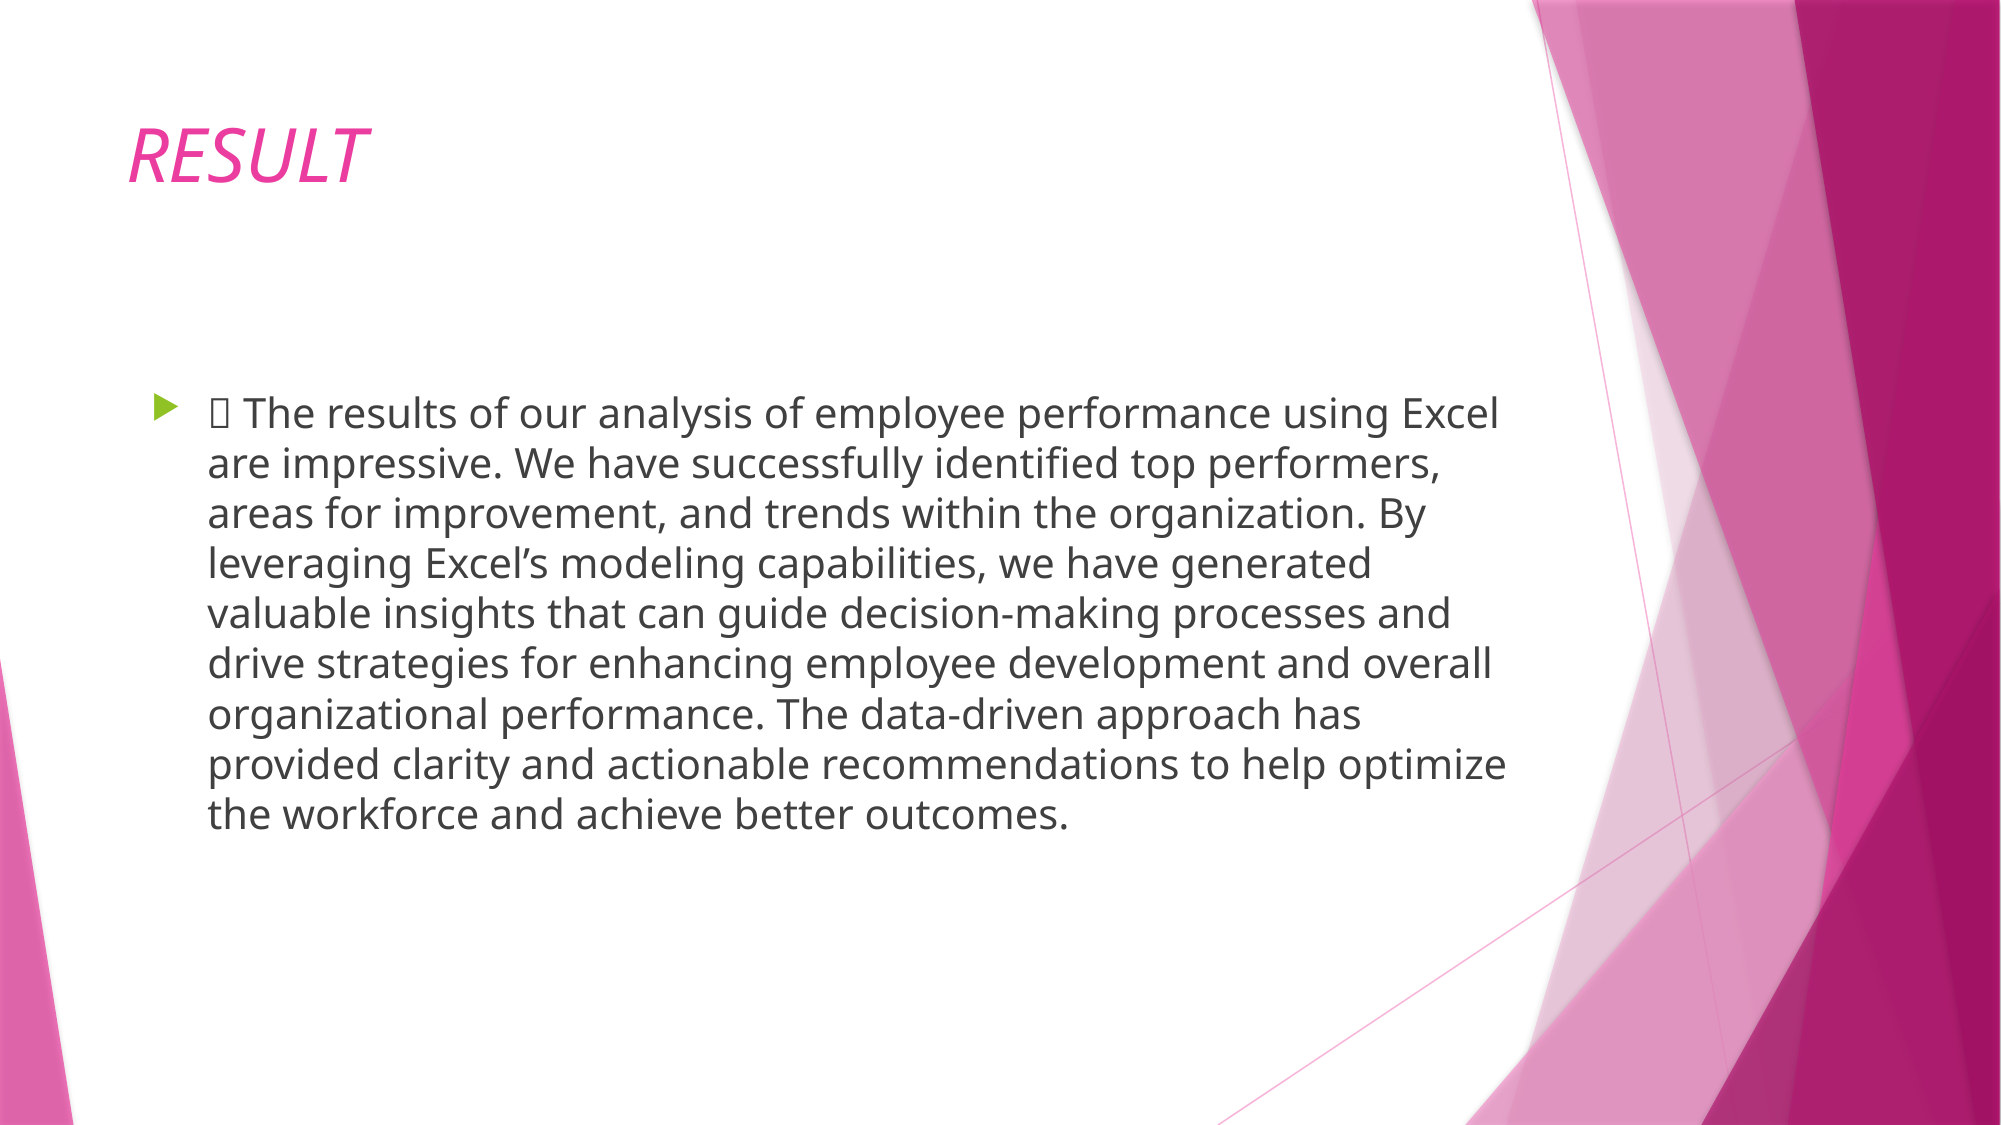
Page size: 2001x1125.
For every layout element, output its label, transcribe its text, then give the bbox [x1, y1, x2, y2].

title RESULT [111, 99, 1522, 317]
text_box  The results of our analysis of employee performance using Excel are impressive. We have successfully identified top performers, areas for improvement, and trends within the organization. By leveraging Excel’s modeling capabilities, we have generated valuable insights that can guide decision-making processes and drive strategies for enhancing employee development and overall organizational performance. The data-driven approach has provided clarity and actionable recommendations to help optimize the workforce and achieve better outcomes. [136, 379, 1547, 1016]
